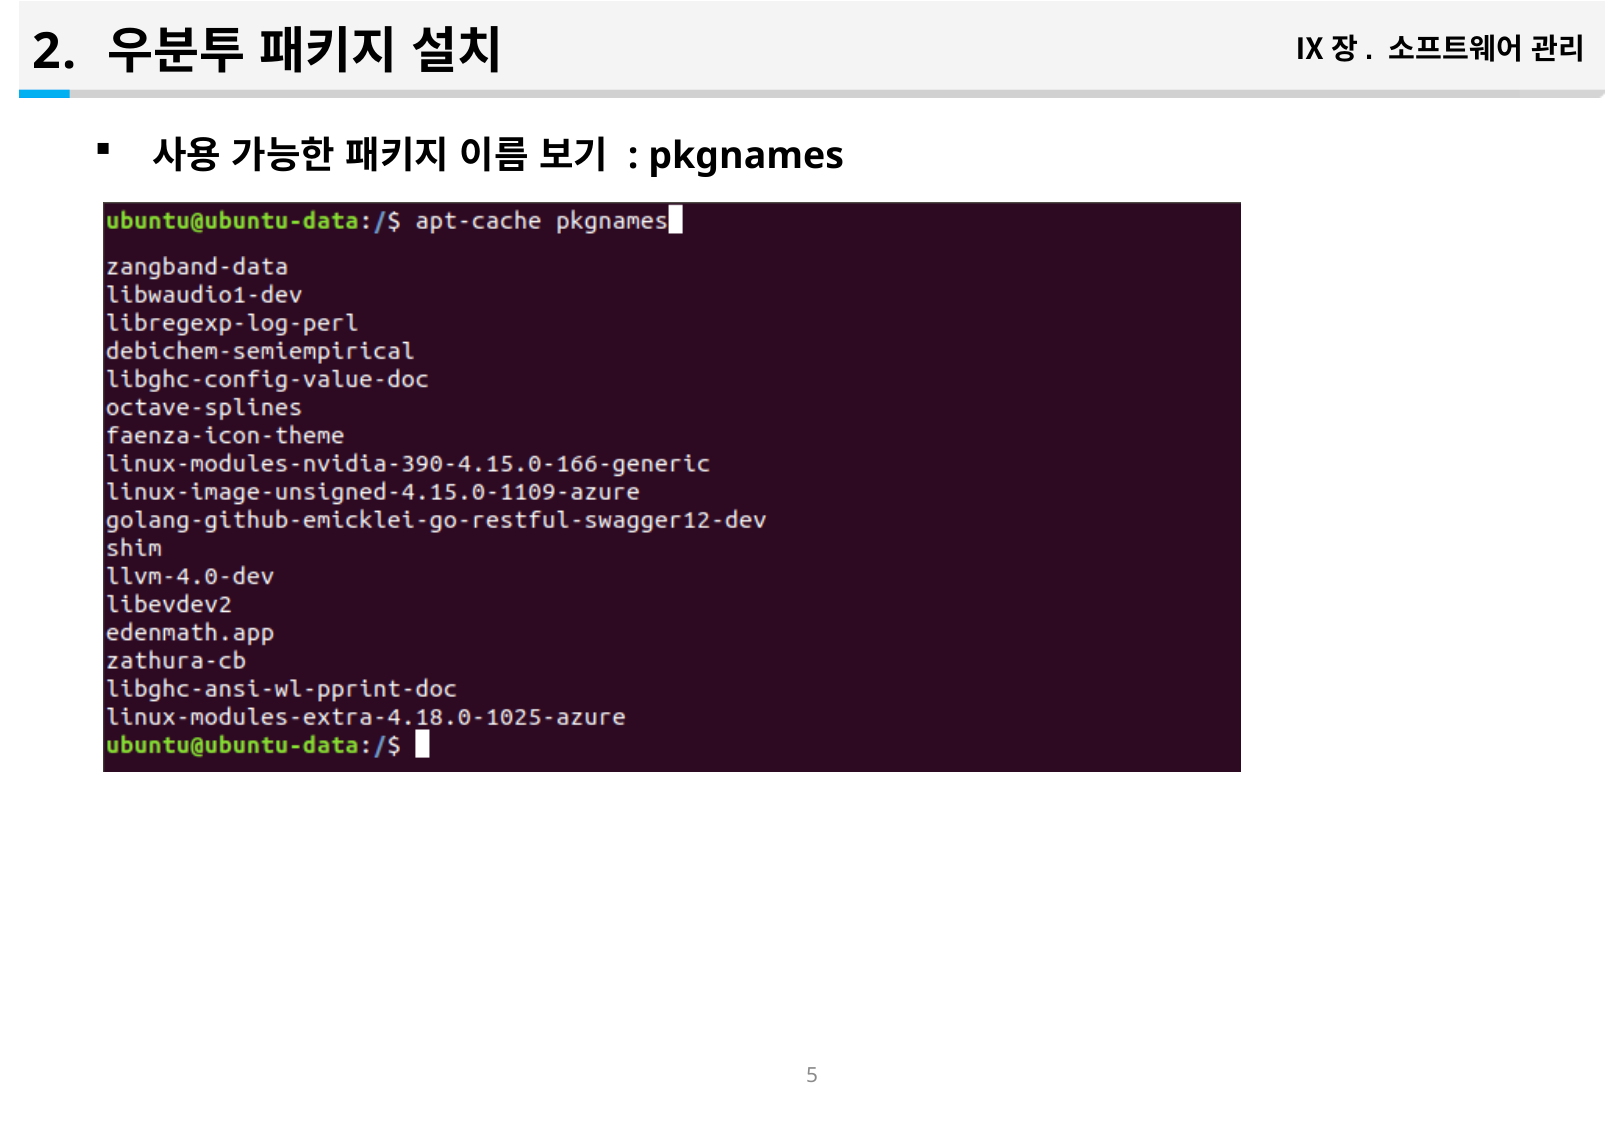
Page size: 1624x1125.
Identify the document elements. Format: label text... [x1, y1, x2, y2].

picture [102, 201, 1241, 773]
slide_number 4 [622, 1045, 1002, 1106]
text_box 사용 가능한 패키지 이름 보기 : pkgnames [20, 123, 1602, 184]
text_box Ⅸ장. 소프트웨어 관리 [1279, 22, 1601, 73]
picture [19, 1, 1605, 98]
list 우분투 패키지 설치 [17, 11, 1167, 85]
